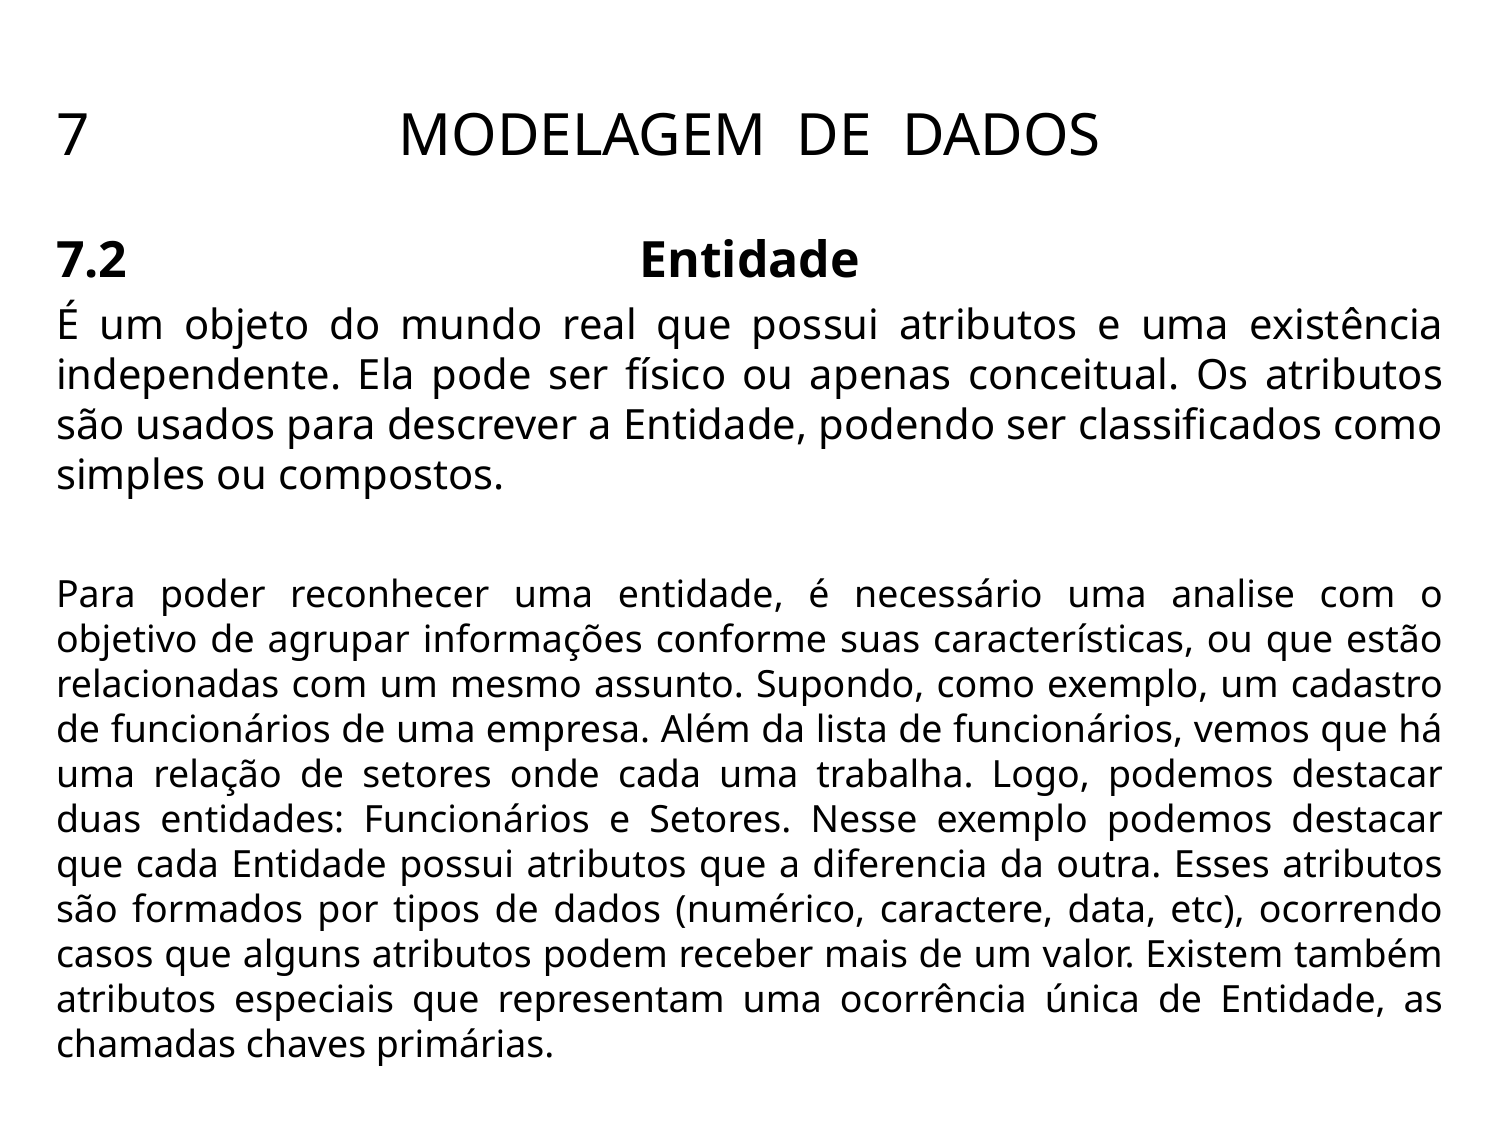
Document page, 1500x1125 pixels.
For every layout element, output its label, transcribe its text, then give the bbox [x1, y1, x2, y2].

text_box MODELAGEM DE DADOS [41, 89, 1459, 245]
text_box Para poder reconhecer uma entidade, é necessário uma analise com o objetivo de agrupar informações conforme suas características, ou que estão relacionadas com um mesmo assunto. Supondo, como exemplo, um cadastro de funcionários de uma empresa. Além da lista de funcionários, vemos que há uma relação de setores onde cada uma trabalha. Logo, podemos destacar duas entidades: Funcionários e Setores. Nesse exemplo podemos destacar que cada Entidade possui atributos que a diferencia da outra. Esses atributos são formados por tipos de dados (numérico, caractere, data, etc), ocorrendo casos que alguns atributos podem receber mais de um valor. Existem também atributos especiais que representam uma ocorrência única de Entidade, as chamadas chaves primárias. [41, 562, 1459, 1073]
text_box Entidade [0, 219, 1500, 295]
text_box É um objeto do mundo real que possui atributos e uma existência independente. Ela pode ser físico ou apenas conceitual. Os atributos são usados para descrever a Entidade, podendo ser classificados como simples ou compostos. [41, 290, 1459, 506]
